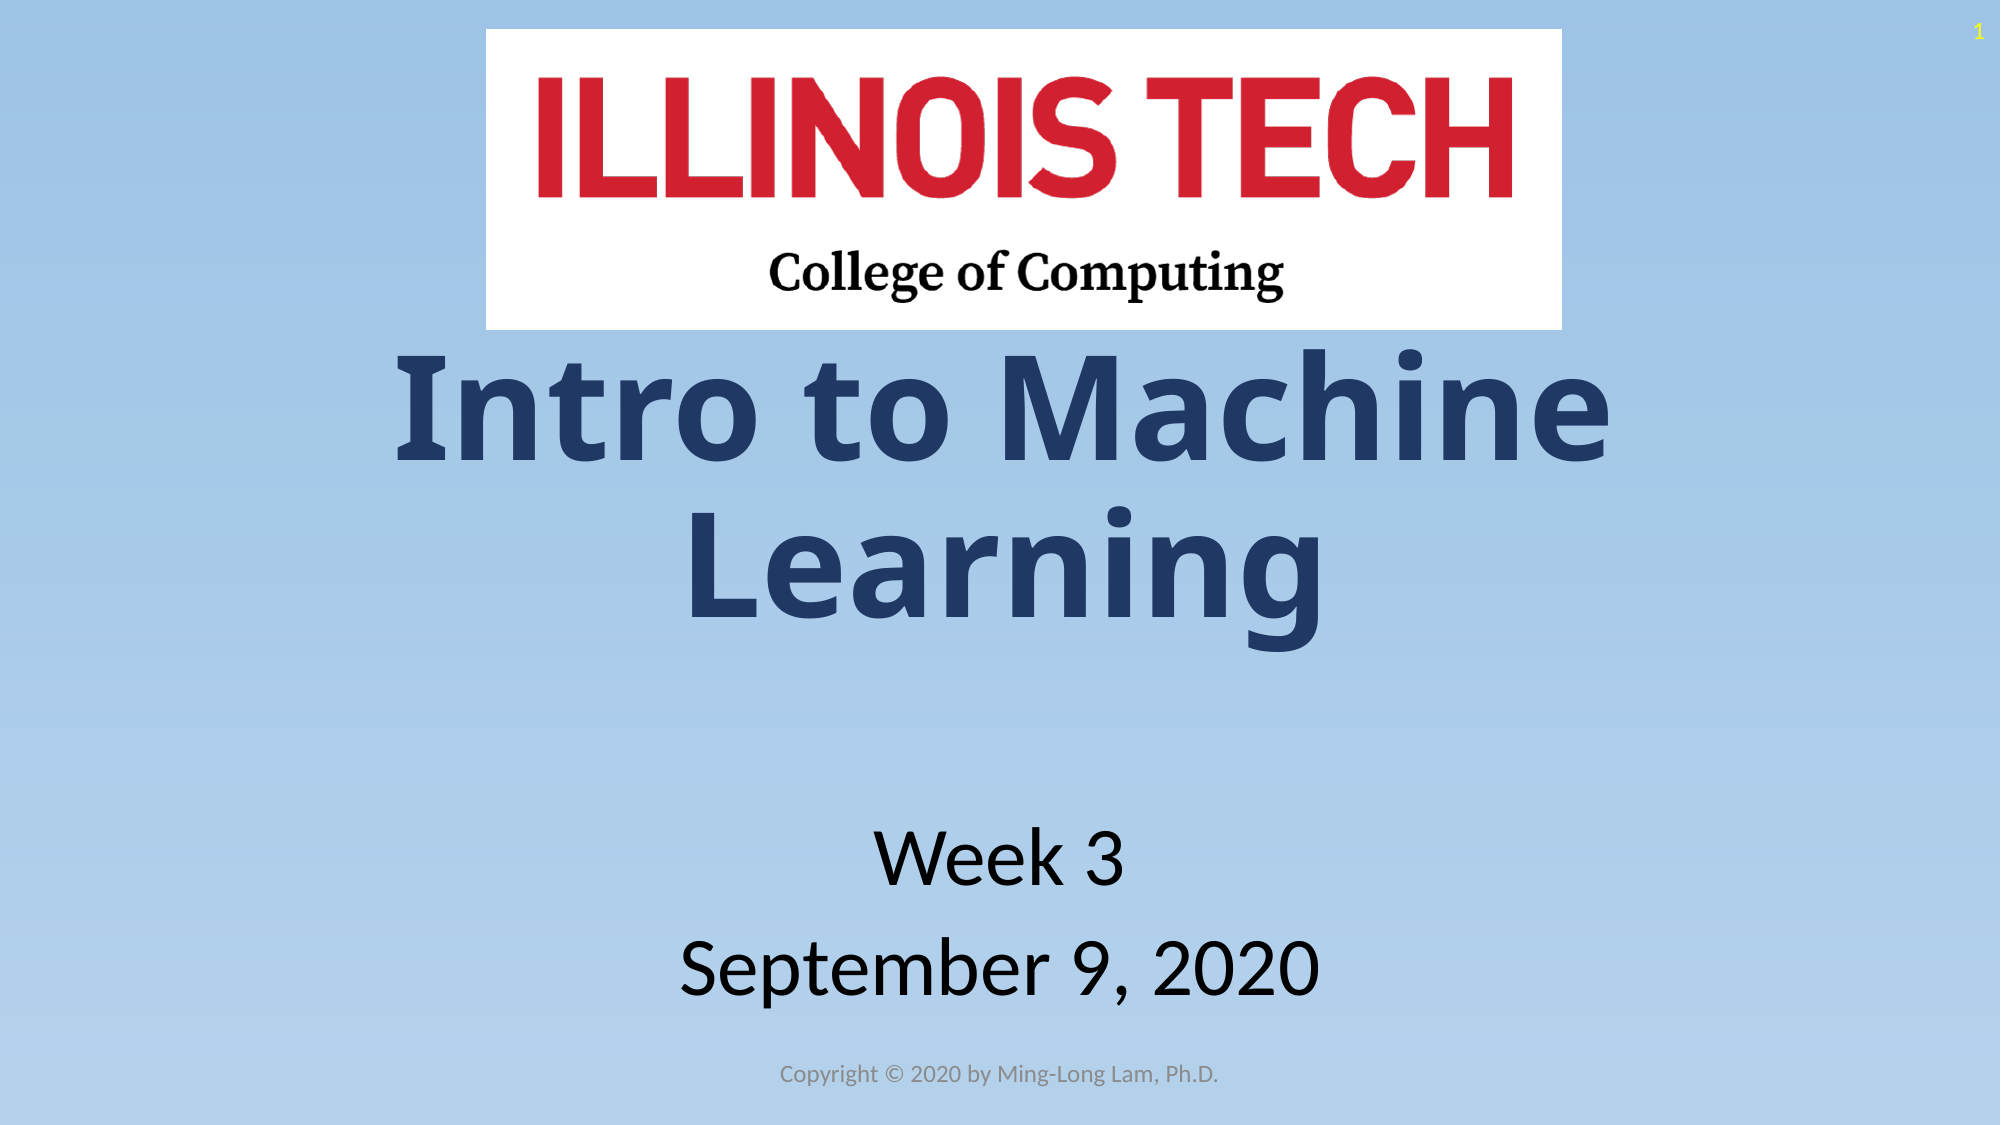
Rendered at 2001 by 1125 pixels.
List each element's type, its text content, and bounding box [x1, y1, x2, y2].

subtitle Week 3 September 9, 2020 [249, 777, 1750, 1050]
footer Copyright © 2020 by Ming-Long Lam, Ph.D. [662, 1042, 1338, 1103]
slide_number 1 [1550, 0, 2000, 60]
picture [486, 29, 1562, 330]
title CS 484 Intro to Machine Learning [133, 347, 1876, 657]
